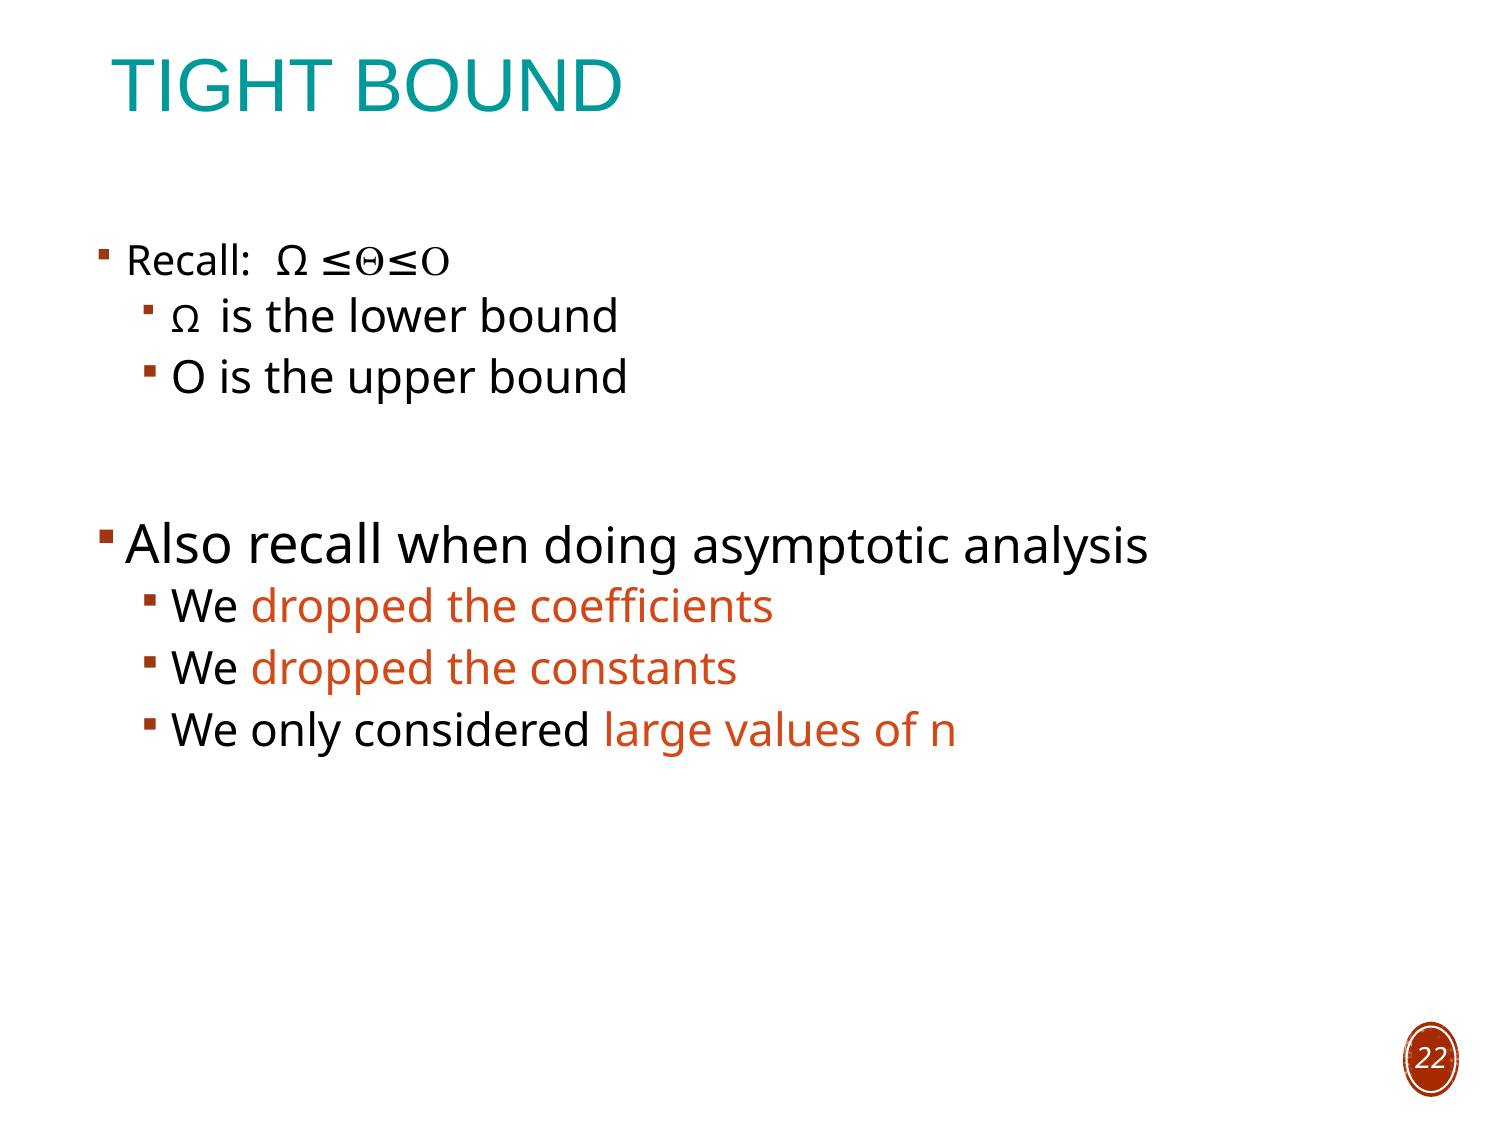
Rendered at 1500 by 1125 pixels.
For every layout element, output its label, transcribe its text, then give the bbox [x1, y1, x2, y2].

text_box Recall: Ω ≤Q≤O Ω is the lower bound O is the upper bound Also recall when doing asymptotic analysis We dropped the coefficients We dropped the constants We only considered large values of n [81, 231, 1319, 897]
slide_number 22 [1391, 1028, 1471, 1089]
title Tight bound [94, 0, 646, 189]
